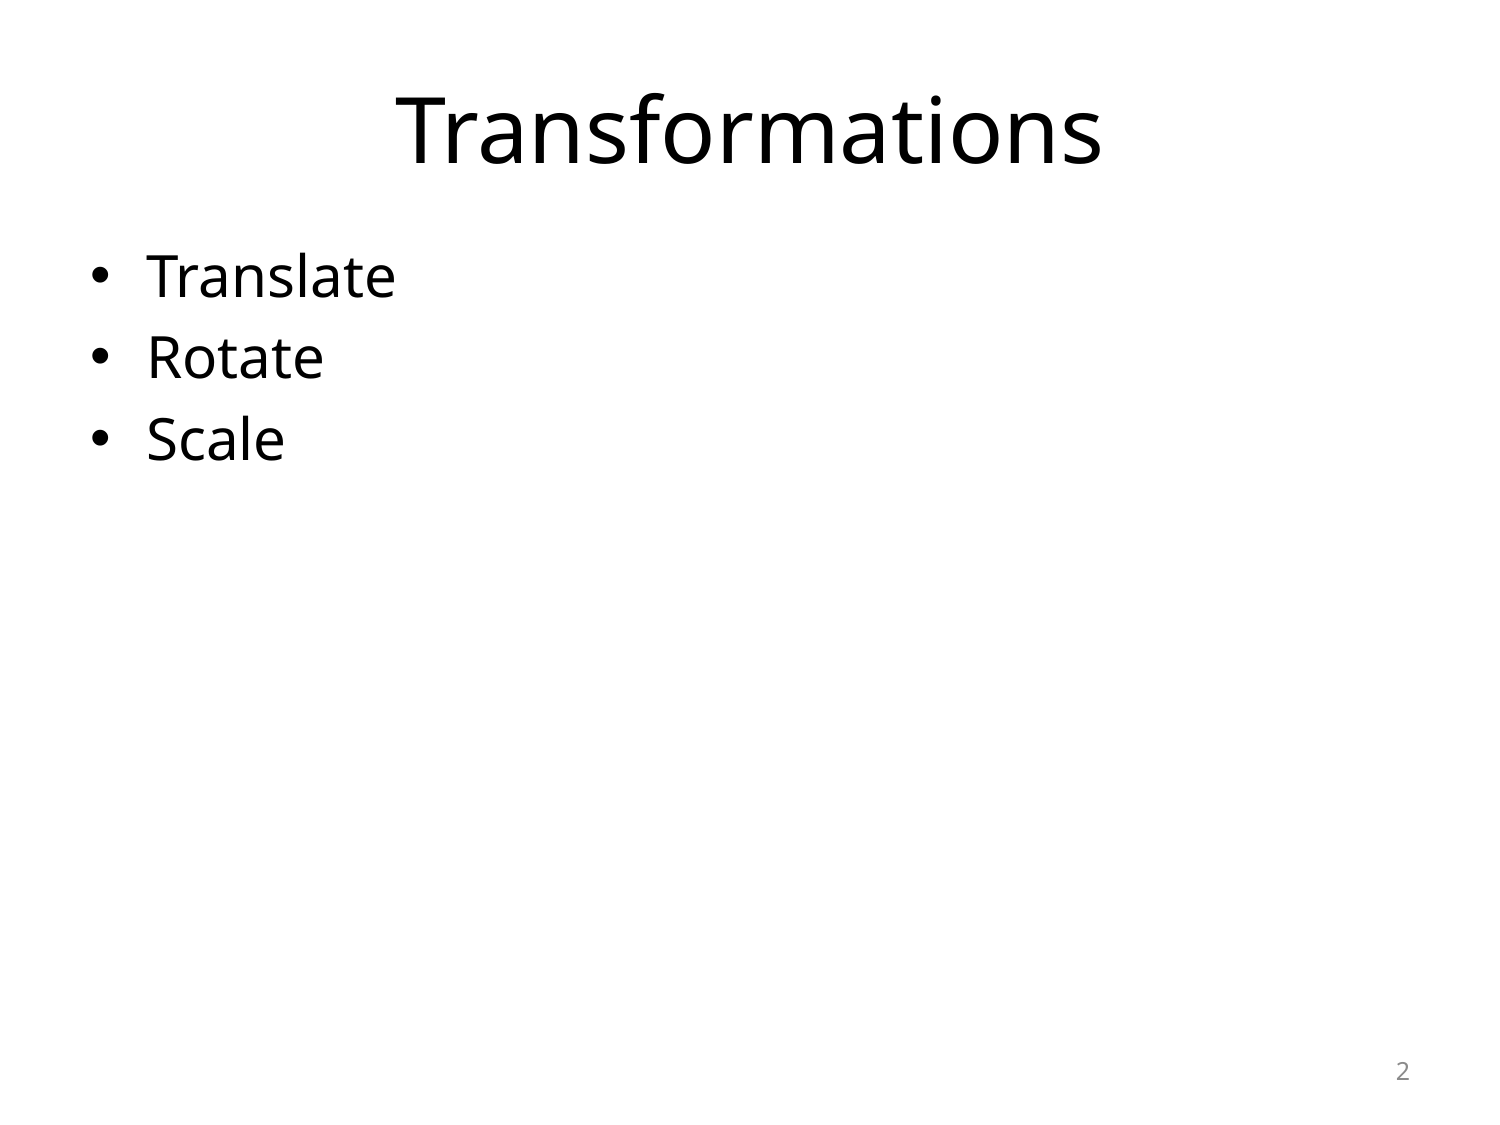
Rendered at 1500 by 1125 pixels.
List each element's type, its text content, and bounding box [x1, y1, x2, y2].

slide_number 2 [1074, 1042, 1425, 1103]
title Transformations [75, 45, 1425, 209]
list Translate Rotate Scale [75, 231, 1425, 1024]
